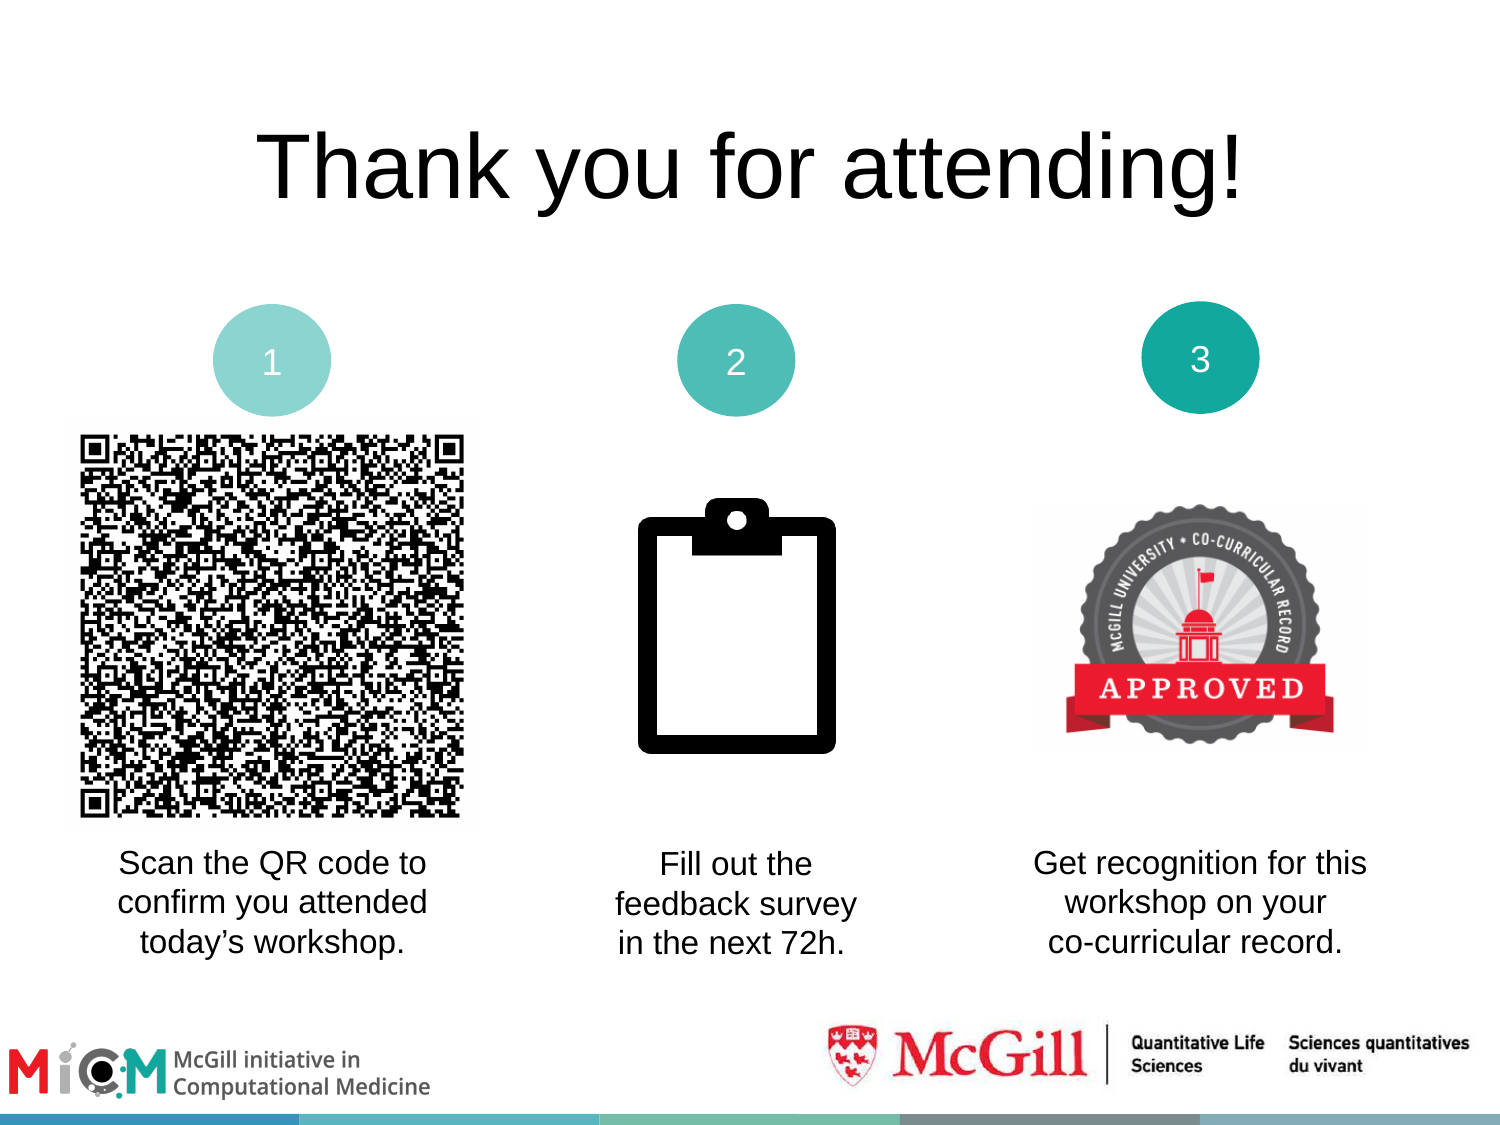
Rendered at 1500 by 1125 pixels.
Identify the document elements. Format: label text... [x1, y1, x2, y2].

text_box 3 [1140, 300, 1261, 415]
picture [0, 1013, 437, 1125]
text_box Get recognition for this workshop on your co-curricular record. [979, 833, 1422, 968]
picture [796, 995, 1500, 1114]
picture [64, 418, 480, 834]
text_box 1 [211, 302, 333, 418]
picture [1033, 500, 1368, 751]
text_box Scan the QR code to confirm you attended today’s workshop. [88, 834, 456, 968]
picture [583, 472, 890, 779]
text_box Fill out the feedback survey in the next 72h. [583, 834, 890, 969]
title Thank you for attending! [103, 59, 1397, 278]
text_box 2 [676, 302, 797, 418]
